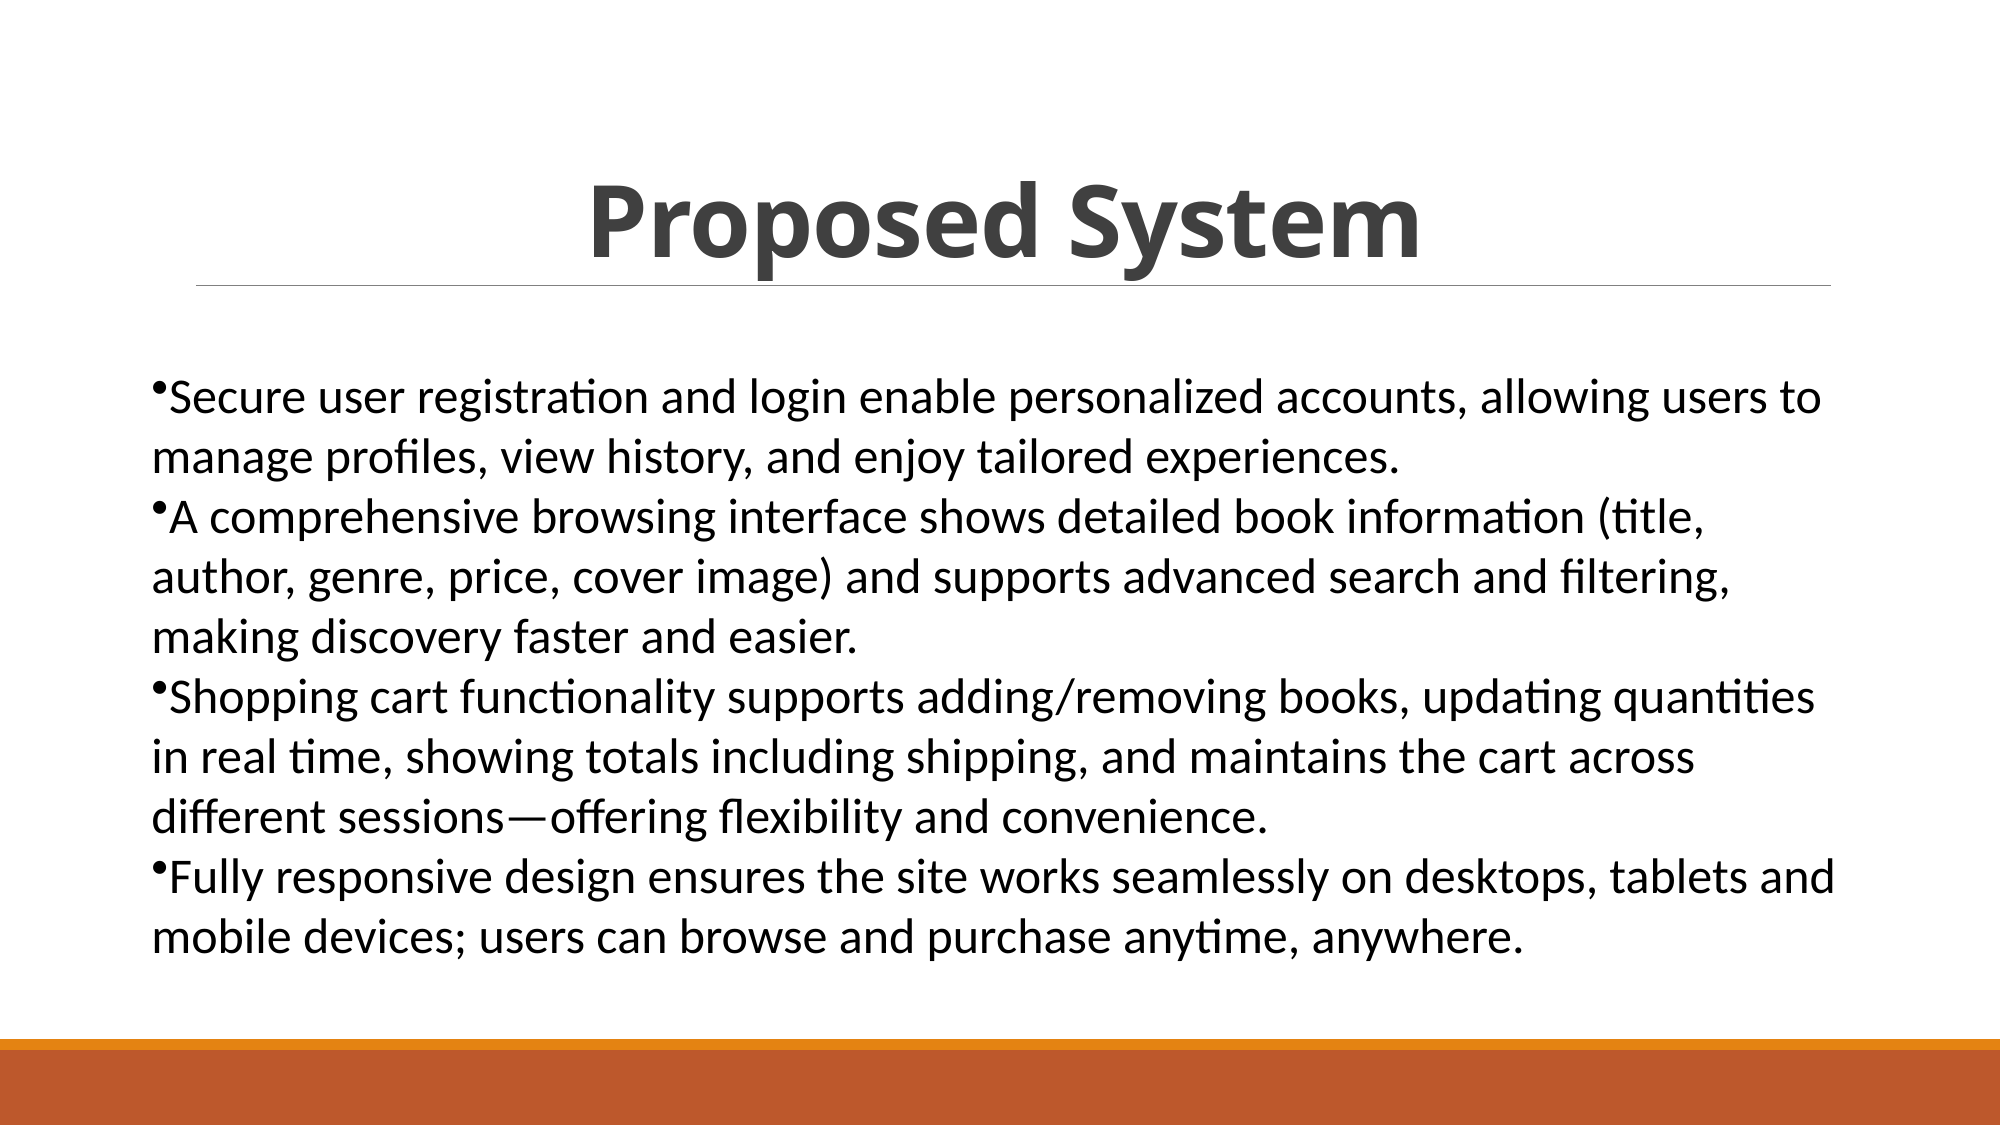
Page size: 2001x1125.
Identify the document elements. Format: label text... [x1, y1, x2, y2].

title Proposed System [180, 47, 1830, 285]
list Secure user registration and login enable personalized accounts, allowing users to manage profiles, view history, and enjoy tailored experiences. A comprehensive browsing interface shows detailed book information (title, author, genre, price, cover image) and supports advanced search and filtering, making discovery faster and easier. Shopping cart functionality supports adding/removing books, updating quantities in real time, showing totals including shipping, and maintains the cart across different sessions—offering flexibility and convenience. Fully responsive design ensures the site works seamlessly on desktops, tablets and mobile devices; users can browse and purchase anytime, anywhere. [136, 337, 1874, 990]
